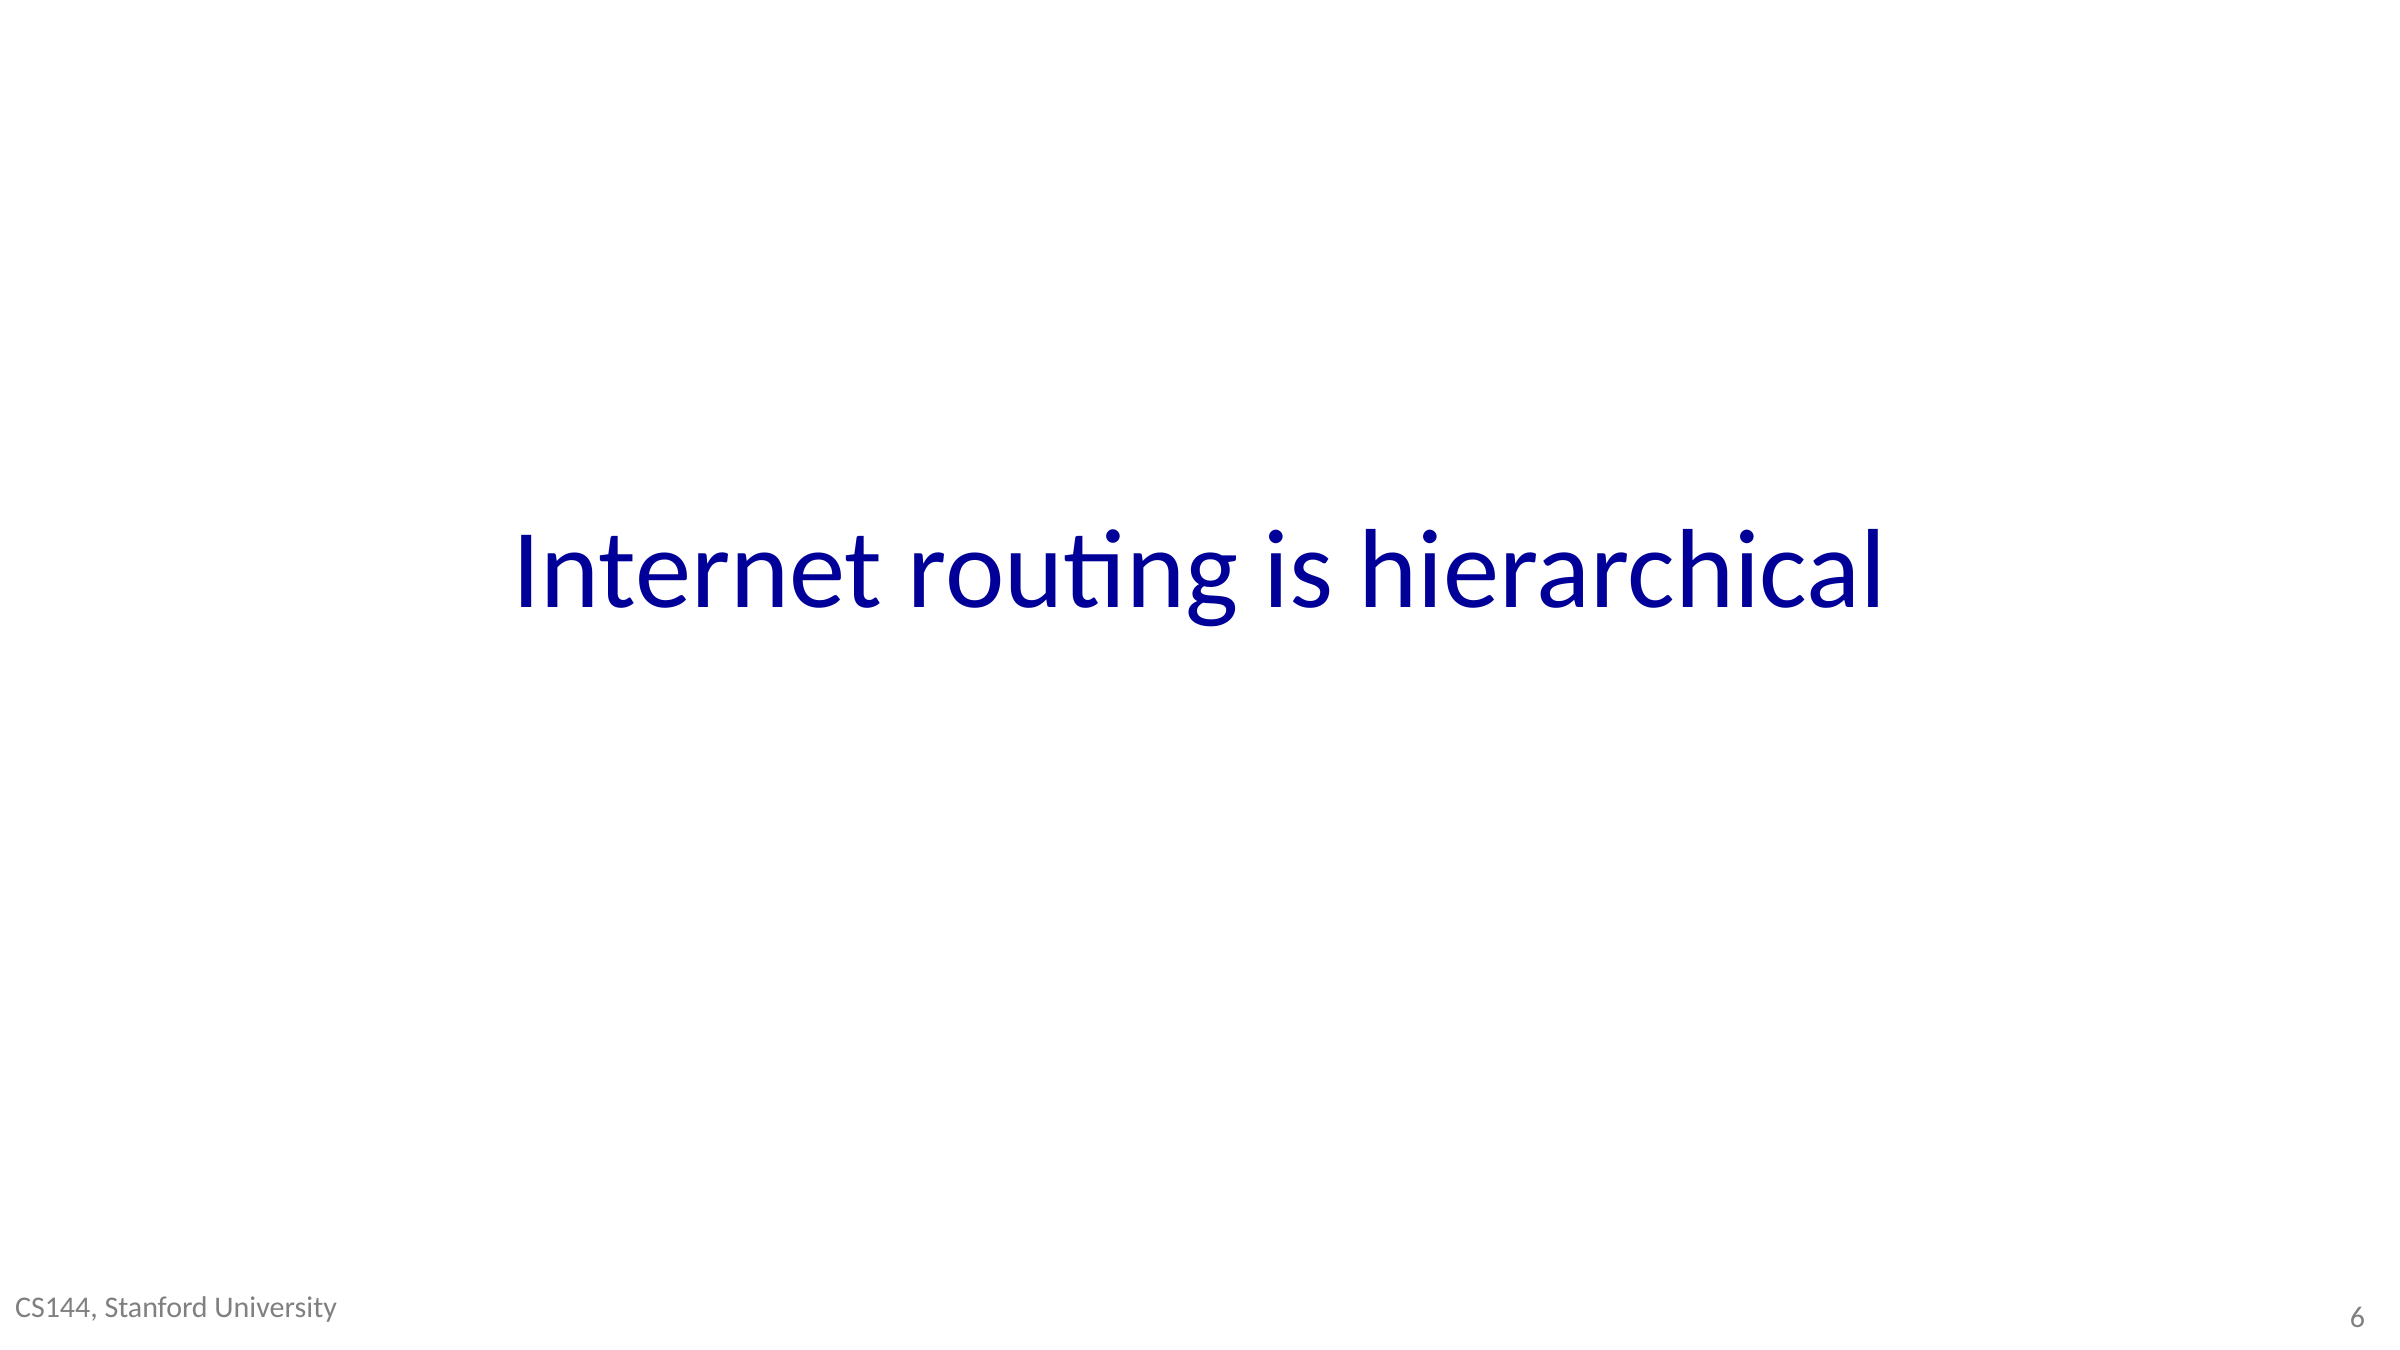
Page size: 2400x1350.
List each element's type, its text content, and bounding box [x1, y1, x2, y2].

footer CS144, Stanford University [0, 1280, 570, 1344]
title Internet routing is hierarchical [255, 449, 2145, 675]
